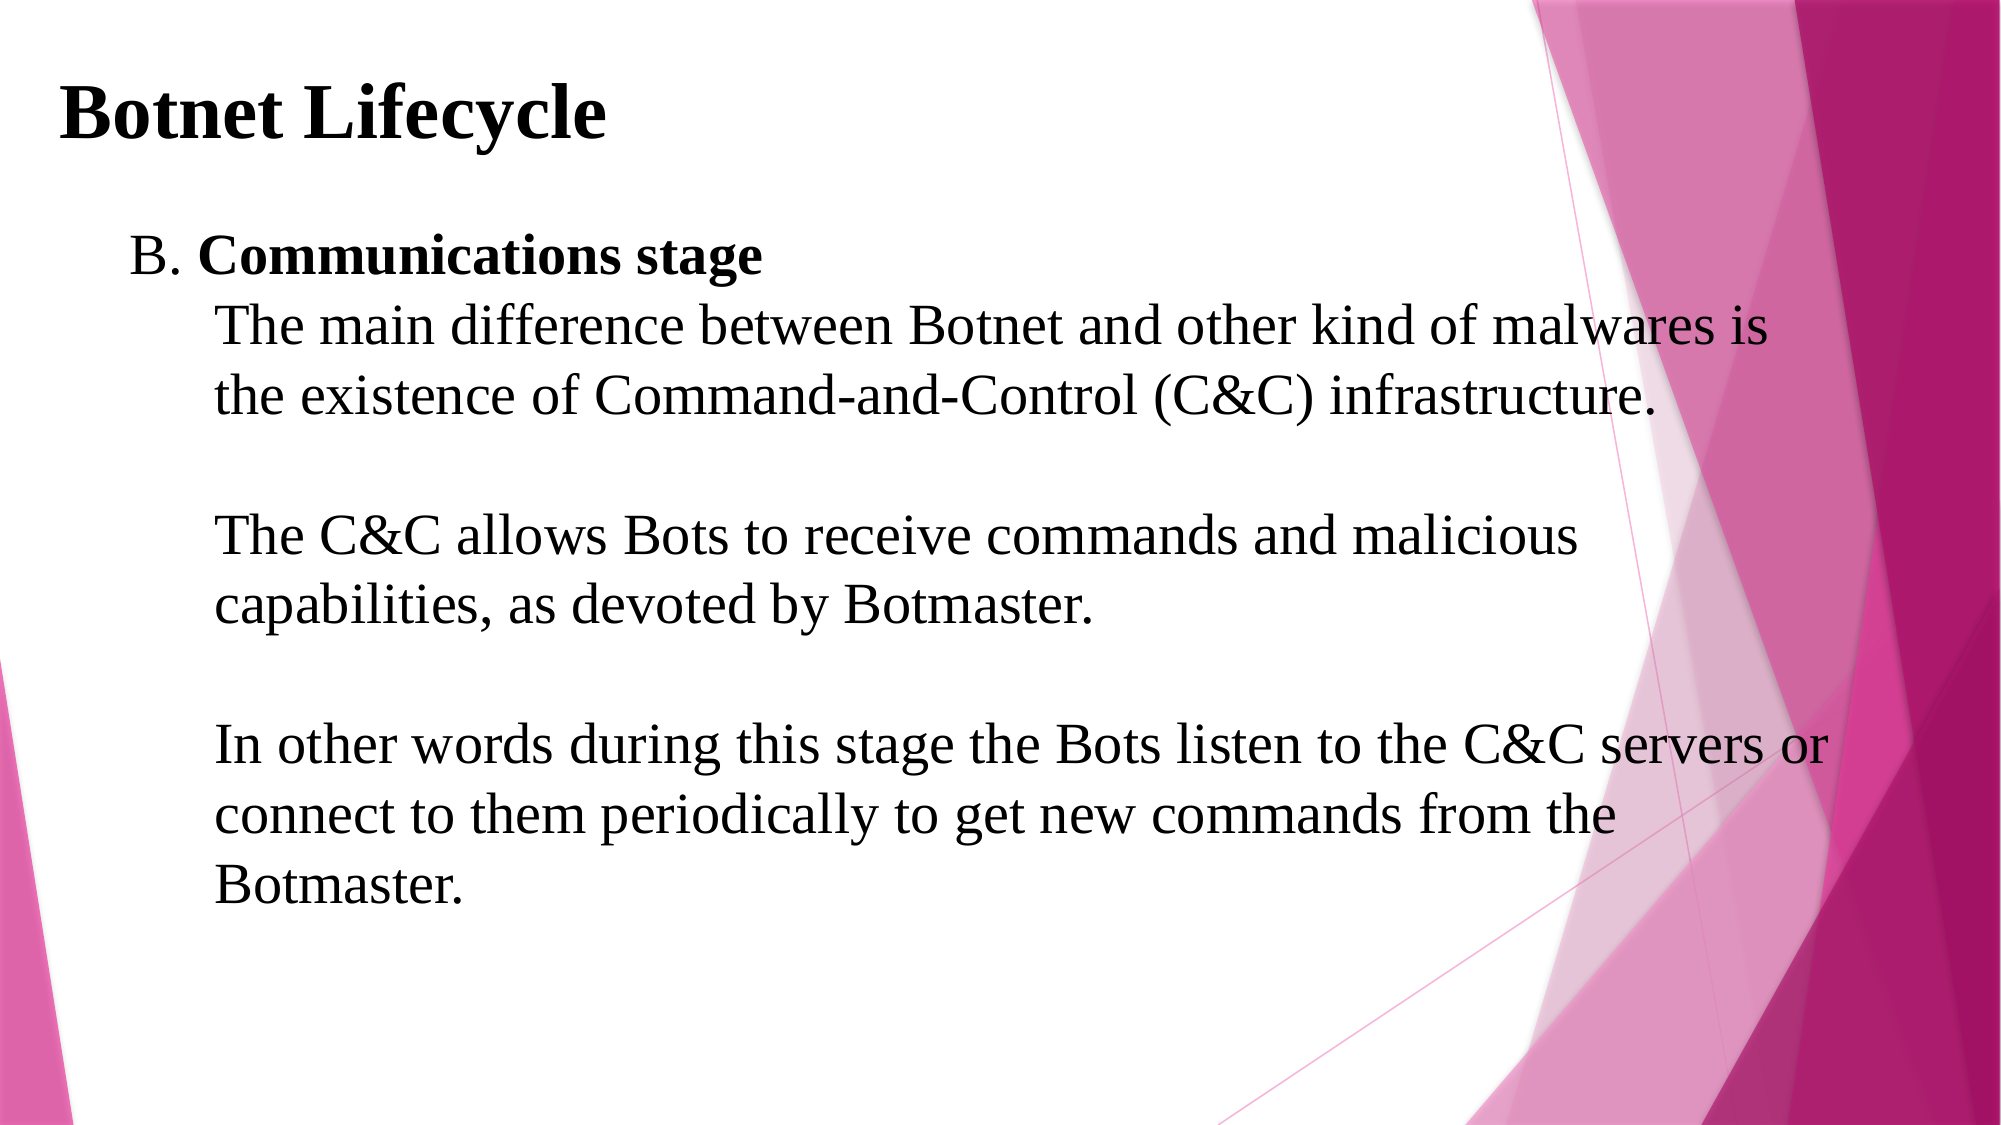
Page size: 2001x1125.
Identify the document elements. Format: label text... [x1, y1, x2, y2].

title Botnet Lifecycle [44, 52, 1616, 158]
text_box B. Communications stage The main difference between Botnet and other kind of malwares is the existence of Command-and-Control (C&C) infrastructure. The C&C allows Bots to receive commands and malicious capabilities, as devoted by Botmaster. In other words during this stage the Bots listen to the C&C servers or connect to them periodically to get new commands from the Botmaster. [39, 208, 1849, 1125]
text_box [44, 193, 1853, 1073]
